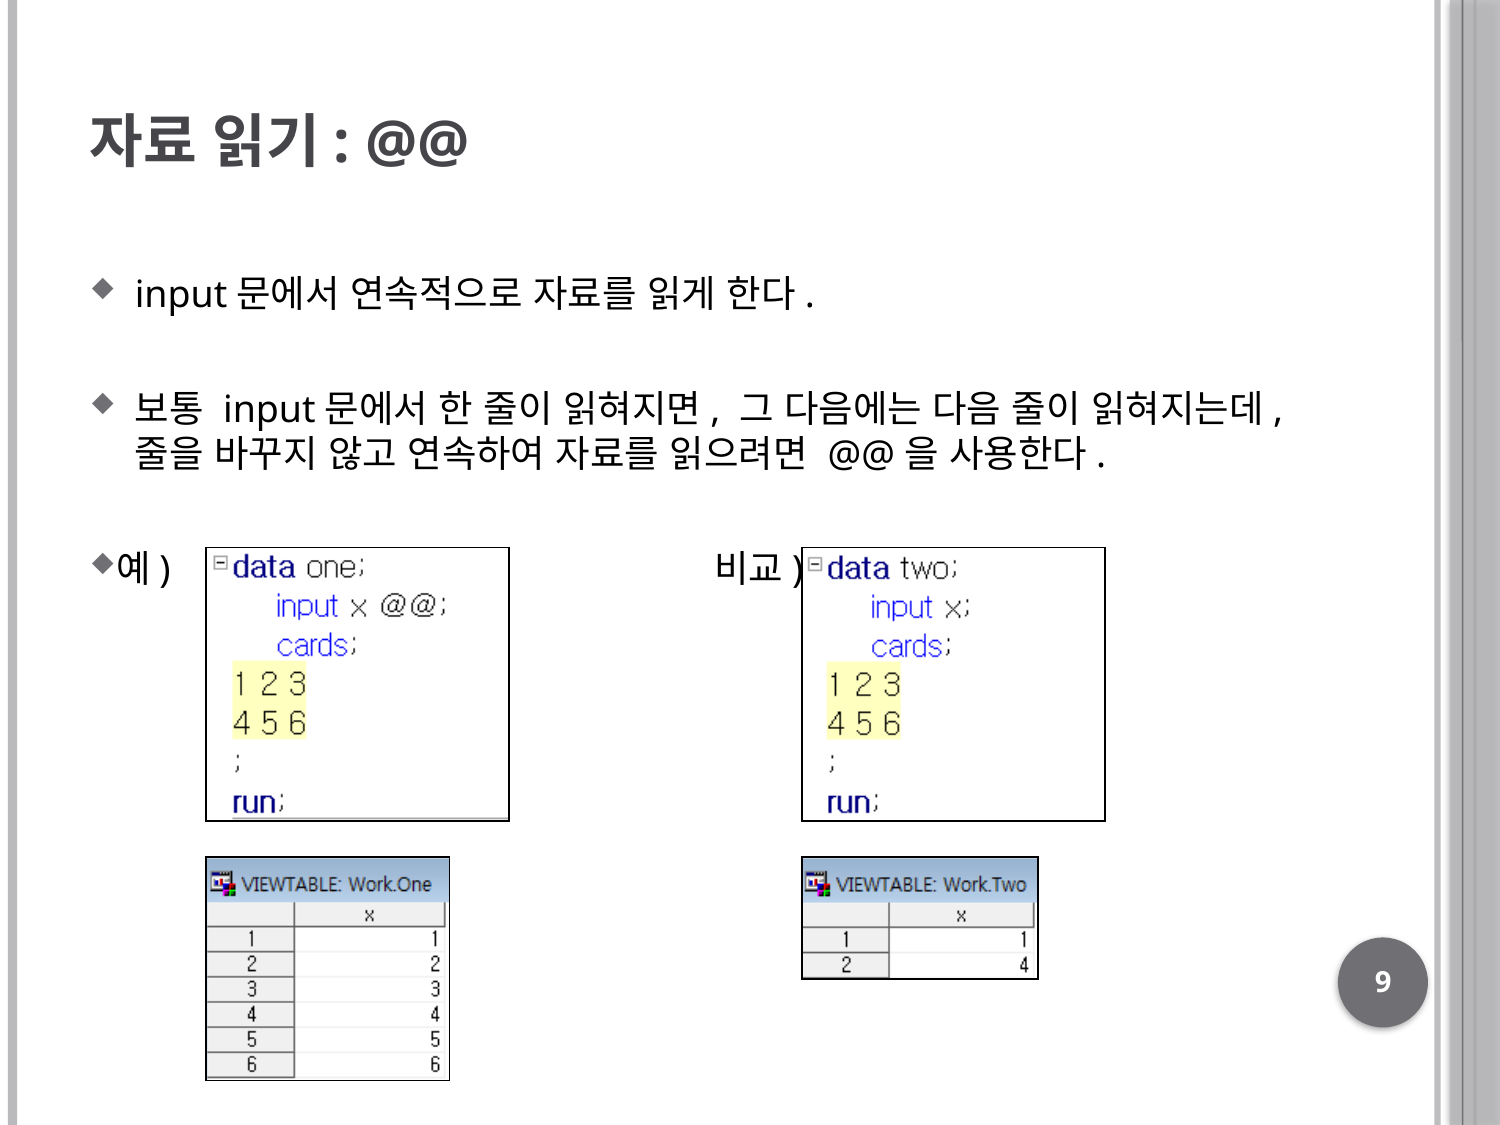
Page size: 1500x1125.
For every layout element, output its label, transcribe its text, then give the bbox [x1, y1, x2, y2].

slide_number 9 [1333, 940, 1434, 1027]
title 자료 읽기: @@ [75, 45, 1300, 233]
picture [802, 548, 1105, 821]
list input문에서 연속적으로 자료를 읽게 한다. 보통 input문에서 한 줄이 읽혀지면, 그 다음에는 다음 줄이 읽혀지는데, 줄을 바꾸지 않고 연속하여 자료를 읽으려면 @@을 사용한다. 예) 비교) [75, 262, 1300, 1062]
picture [206, 857, 450, 1080]
picture [206, 548, 509, 821]
picture [802, 857, 1038, 979]
